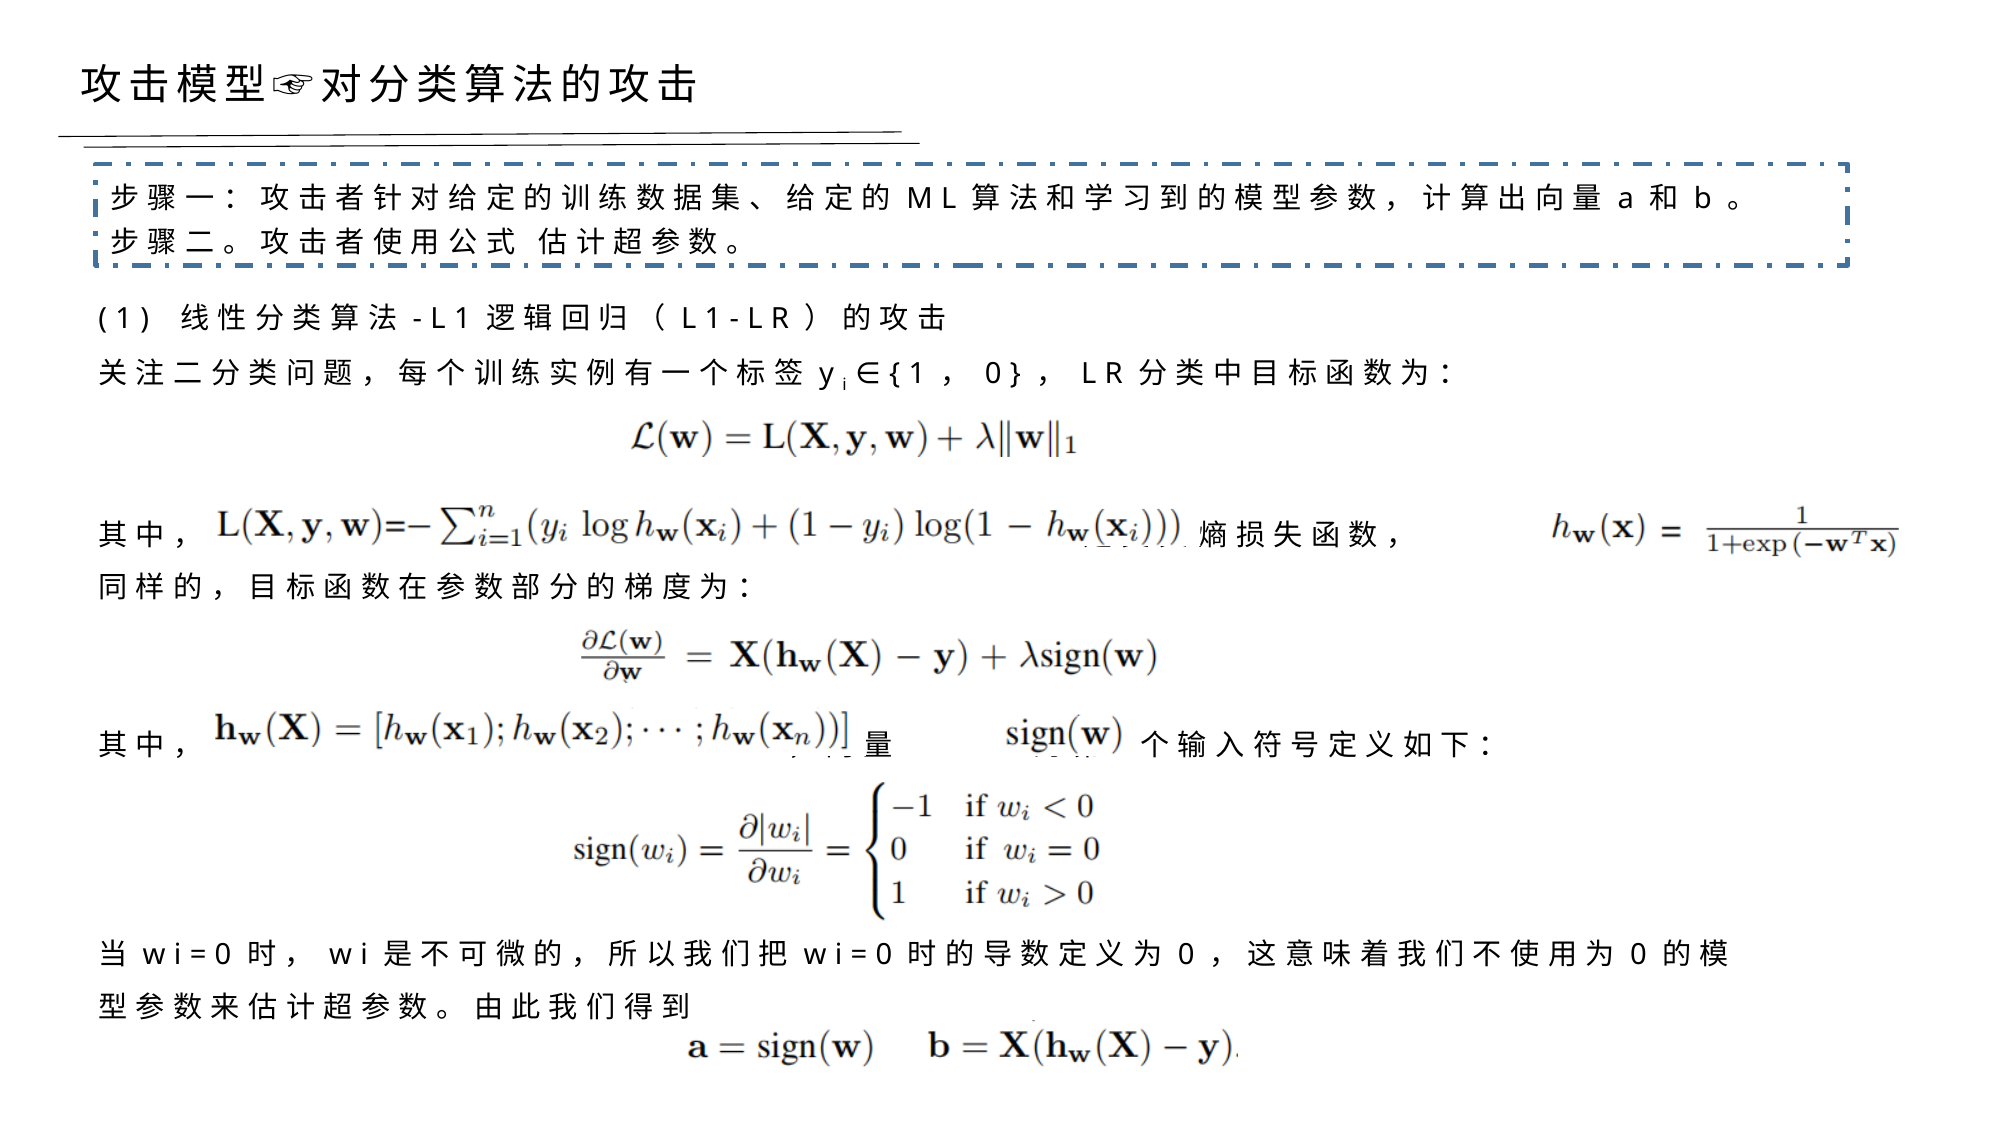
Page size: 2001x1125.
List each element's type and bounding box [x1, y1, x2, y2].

text_box [83, 274, 1929, 1085]
text_box [58, 50, 920, 167]
